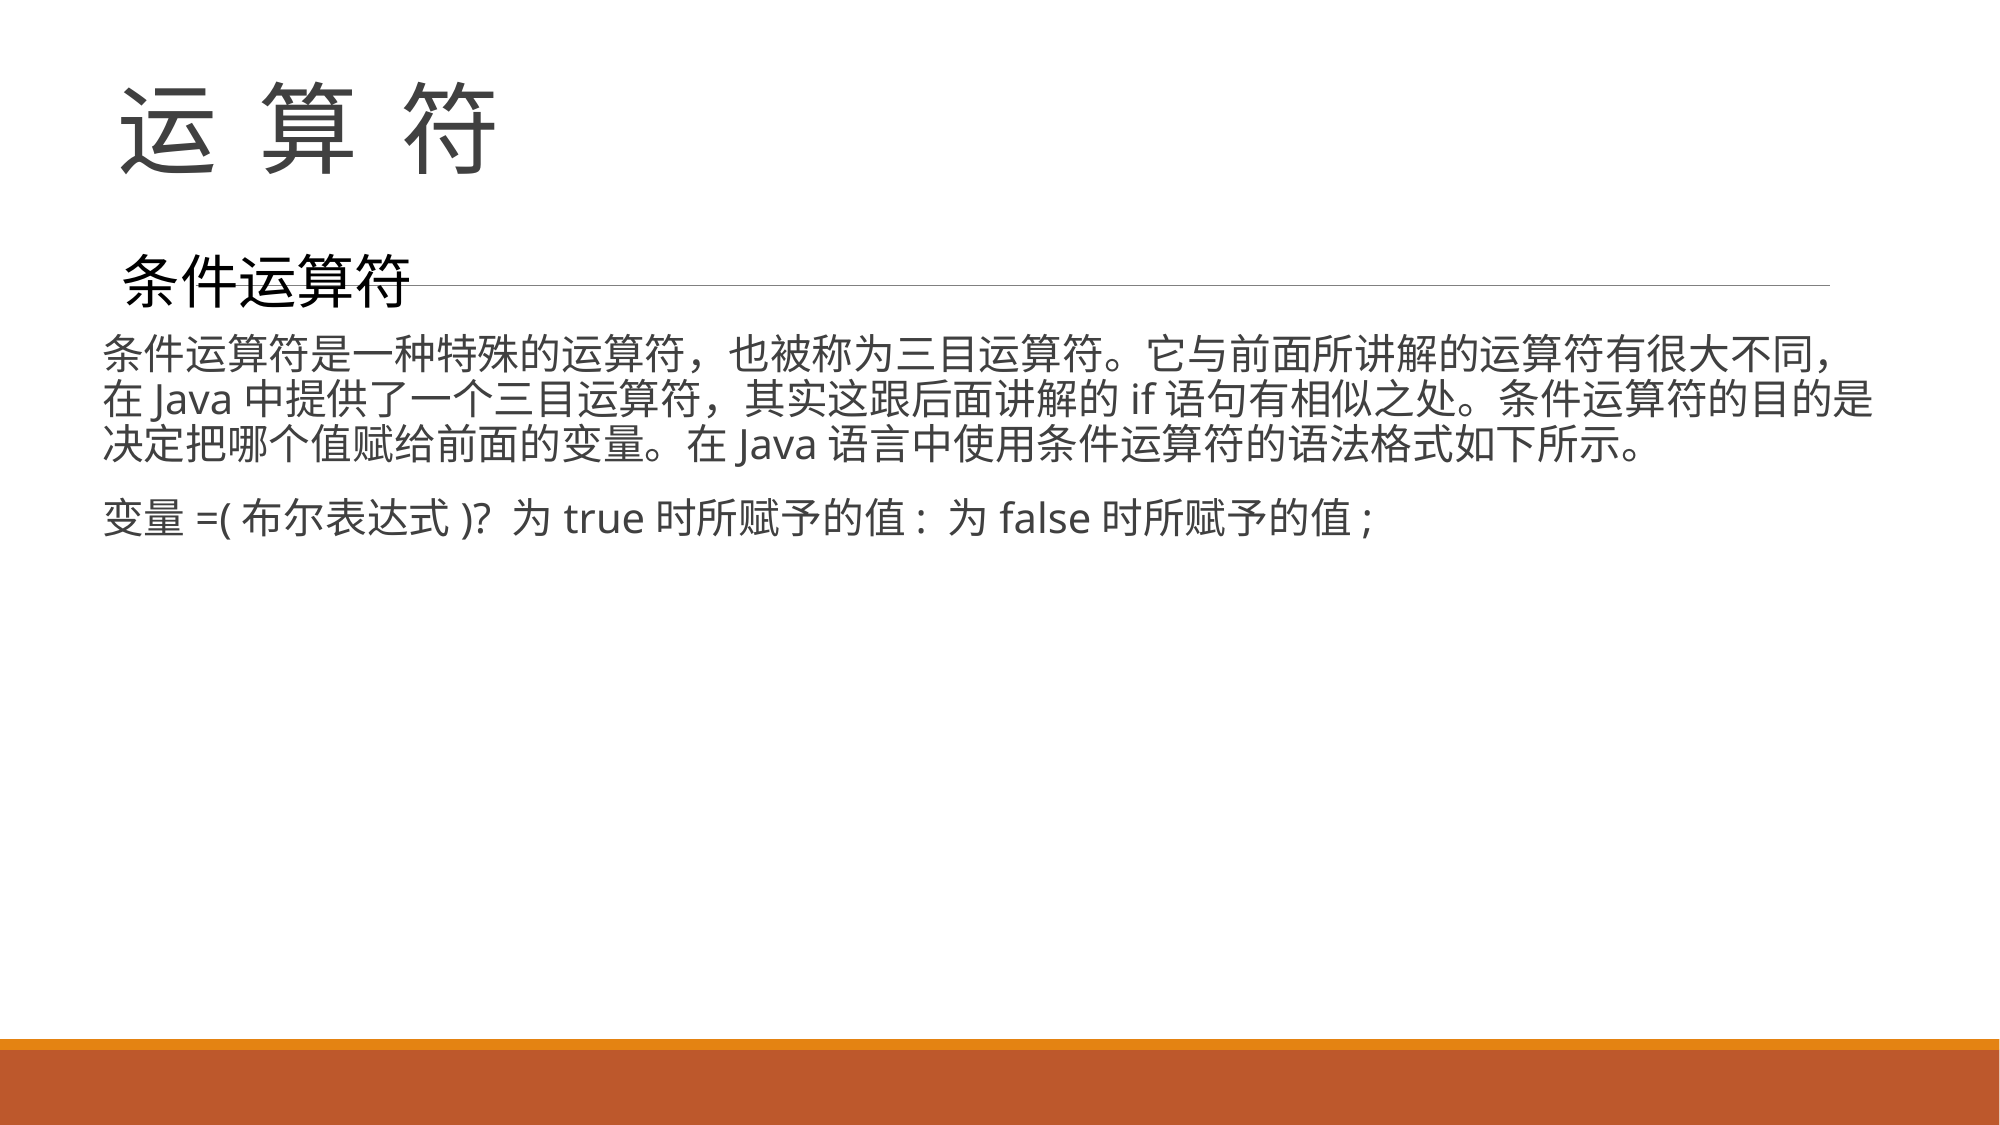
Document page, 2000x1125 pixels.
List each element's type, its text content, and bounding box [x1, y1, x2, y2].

text_box 条件运算符 [101, 219, 1851, 326]
title 运 算 符 [101, 30, 1850, 195]
list 条件运算符是一种特殊的运算符，也被称为三目运算符。它与前面所讲解的运算符有很大不同，在Java中提供了一个三目运算符，其实这跟后面讲解的if语句有相似之处。条件运算符的目的是决定把哪个值赋给前面的变量。在Java语言中使用条件运算符的语法格式如下所示。 变量=(布尔表达式)? 为true时所赋予的值: 为false时所赋予的值; [101, 325, 1886, 1094]
